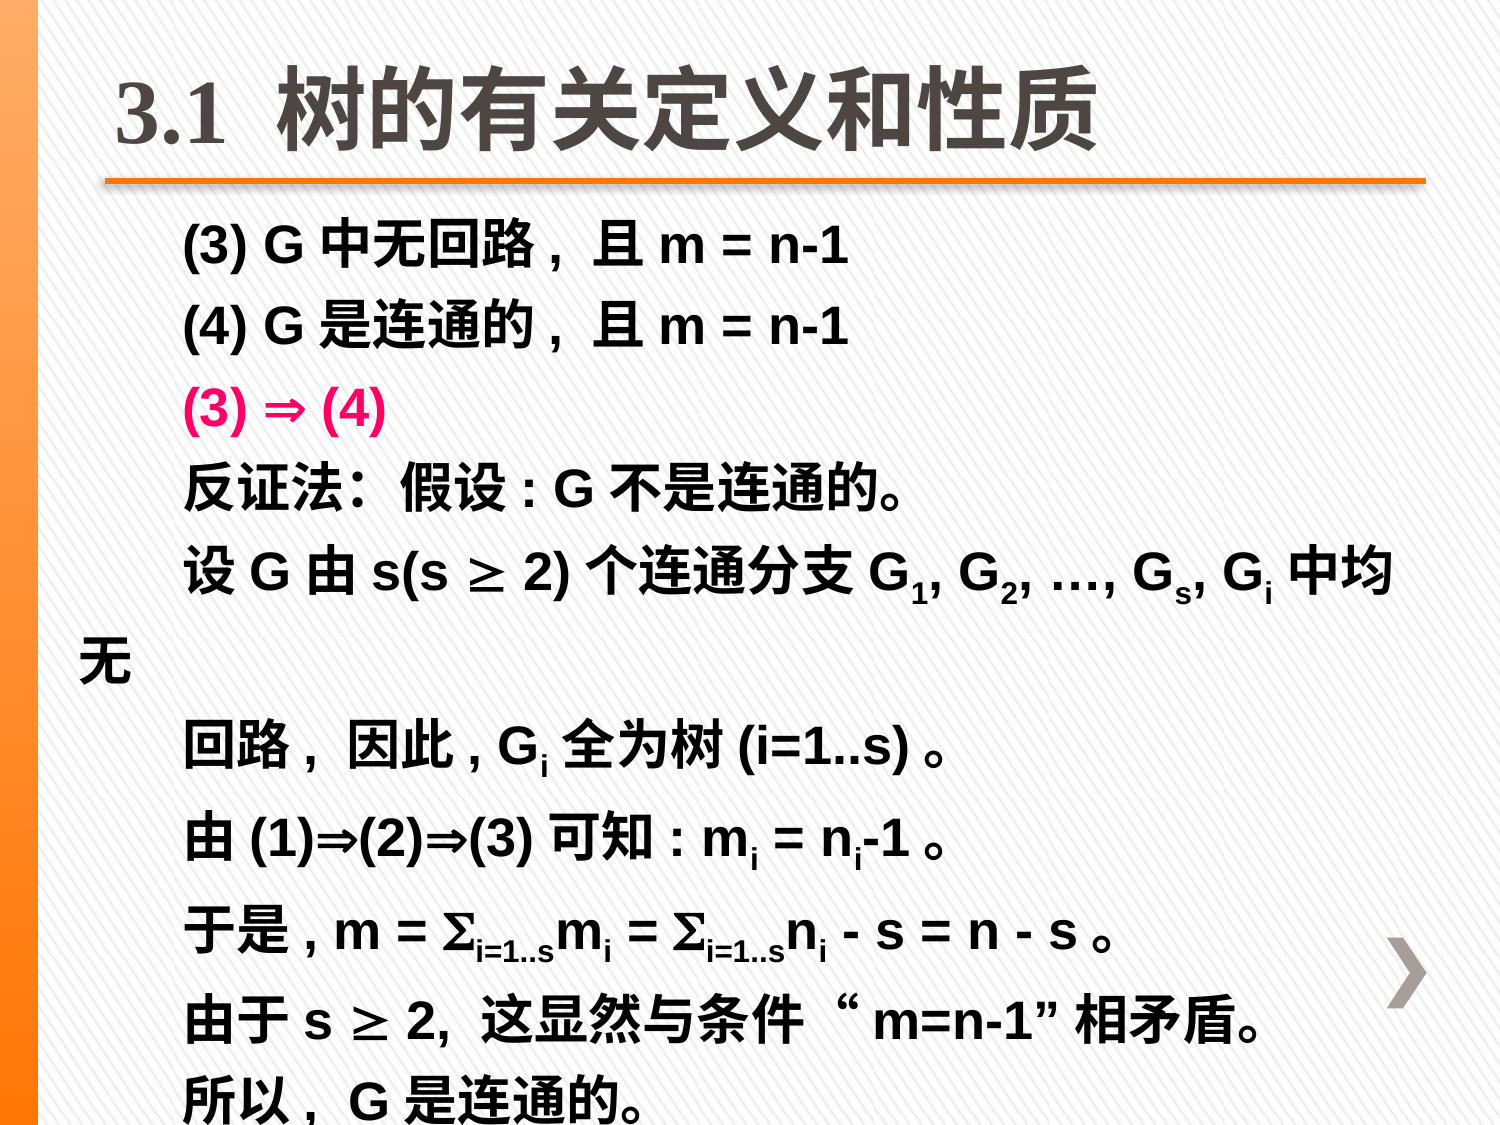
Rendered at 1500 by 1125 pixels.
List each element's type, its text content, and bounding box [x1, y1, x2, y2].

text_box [0, 281, 37, 285]
title 3.1 树的有关定义和性质 [99, 0, 1422, 170]
text_box (3) G中无回路, 且m = n-1 (4) G是连通的, 且m = n-1 (3)  (4) 反证法：假设: G不是连通的。 设G由s(s  2)个连通分支G1, G2, …, Gs, Gi中均无 回路, 因此, Gi全为树(i=1..s)。 由(1)(2)(3)可知: mi = ni-1。 于是, m = i=1..smi = i=1..sni - s = n - s。 由于s  2, 这显然与条件“m=n-1”相矛盾。 所以, G是连通的。 [78, 193, 1418, 1125]
